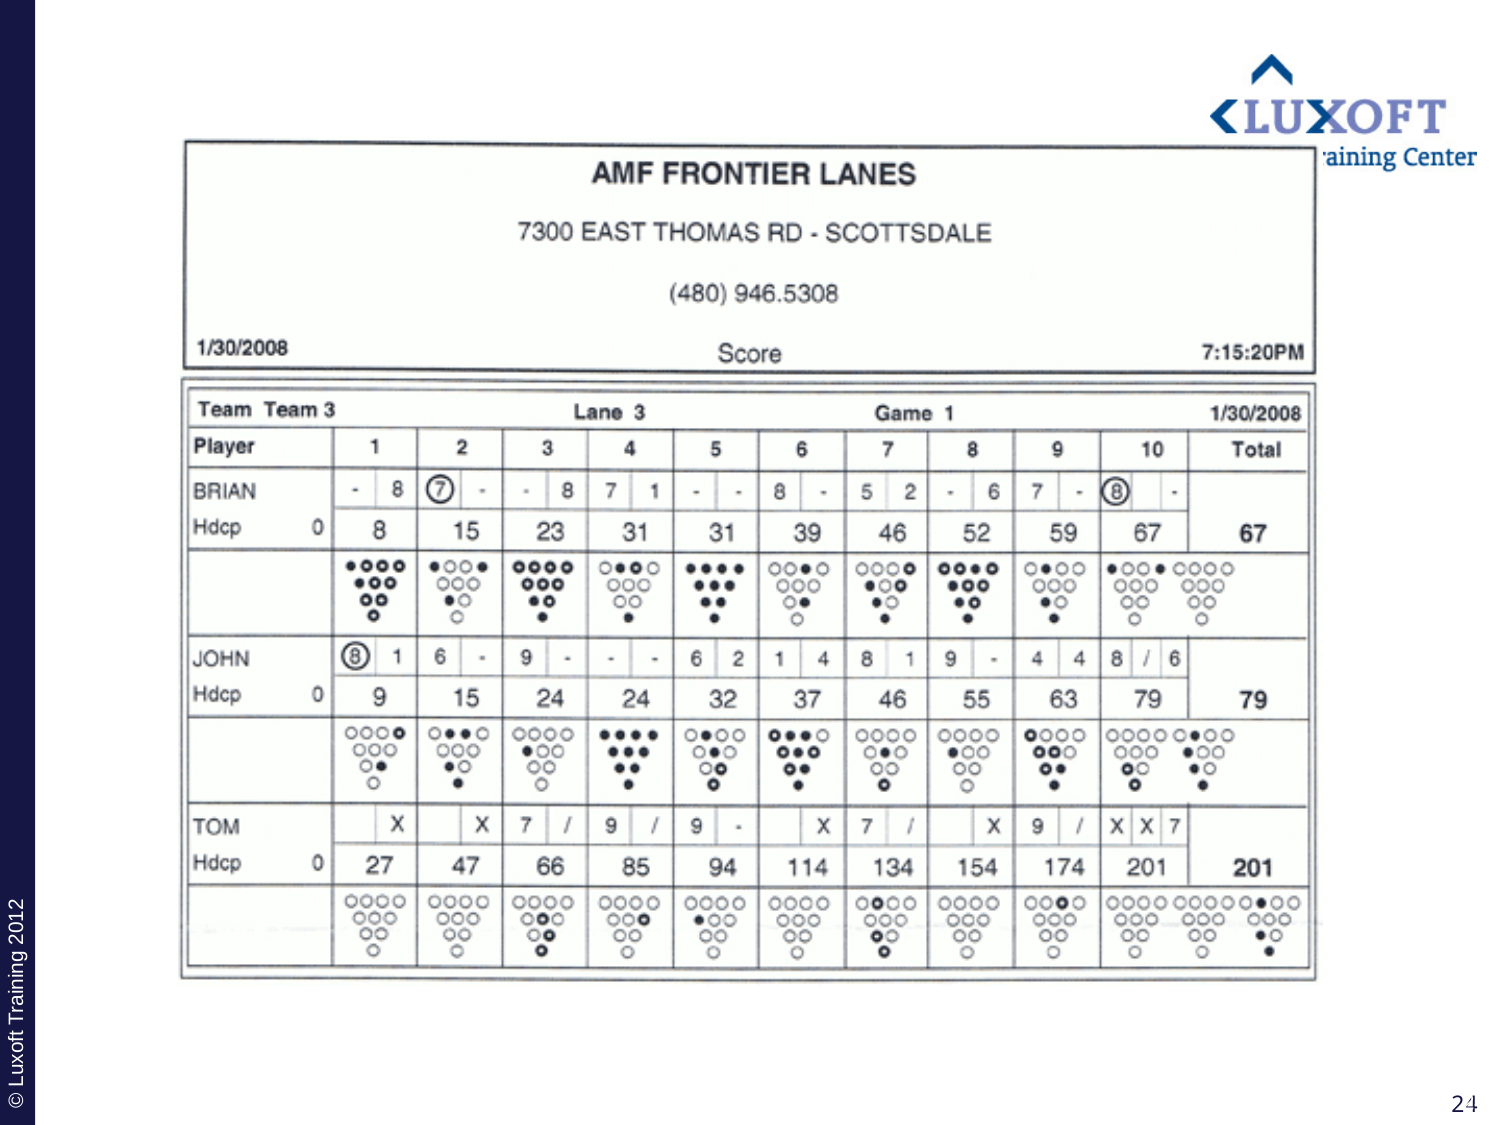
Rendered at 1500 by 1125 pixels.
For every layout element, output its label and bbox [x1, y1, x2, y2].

picture [176, 54, 1477, 986]
